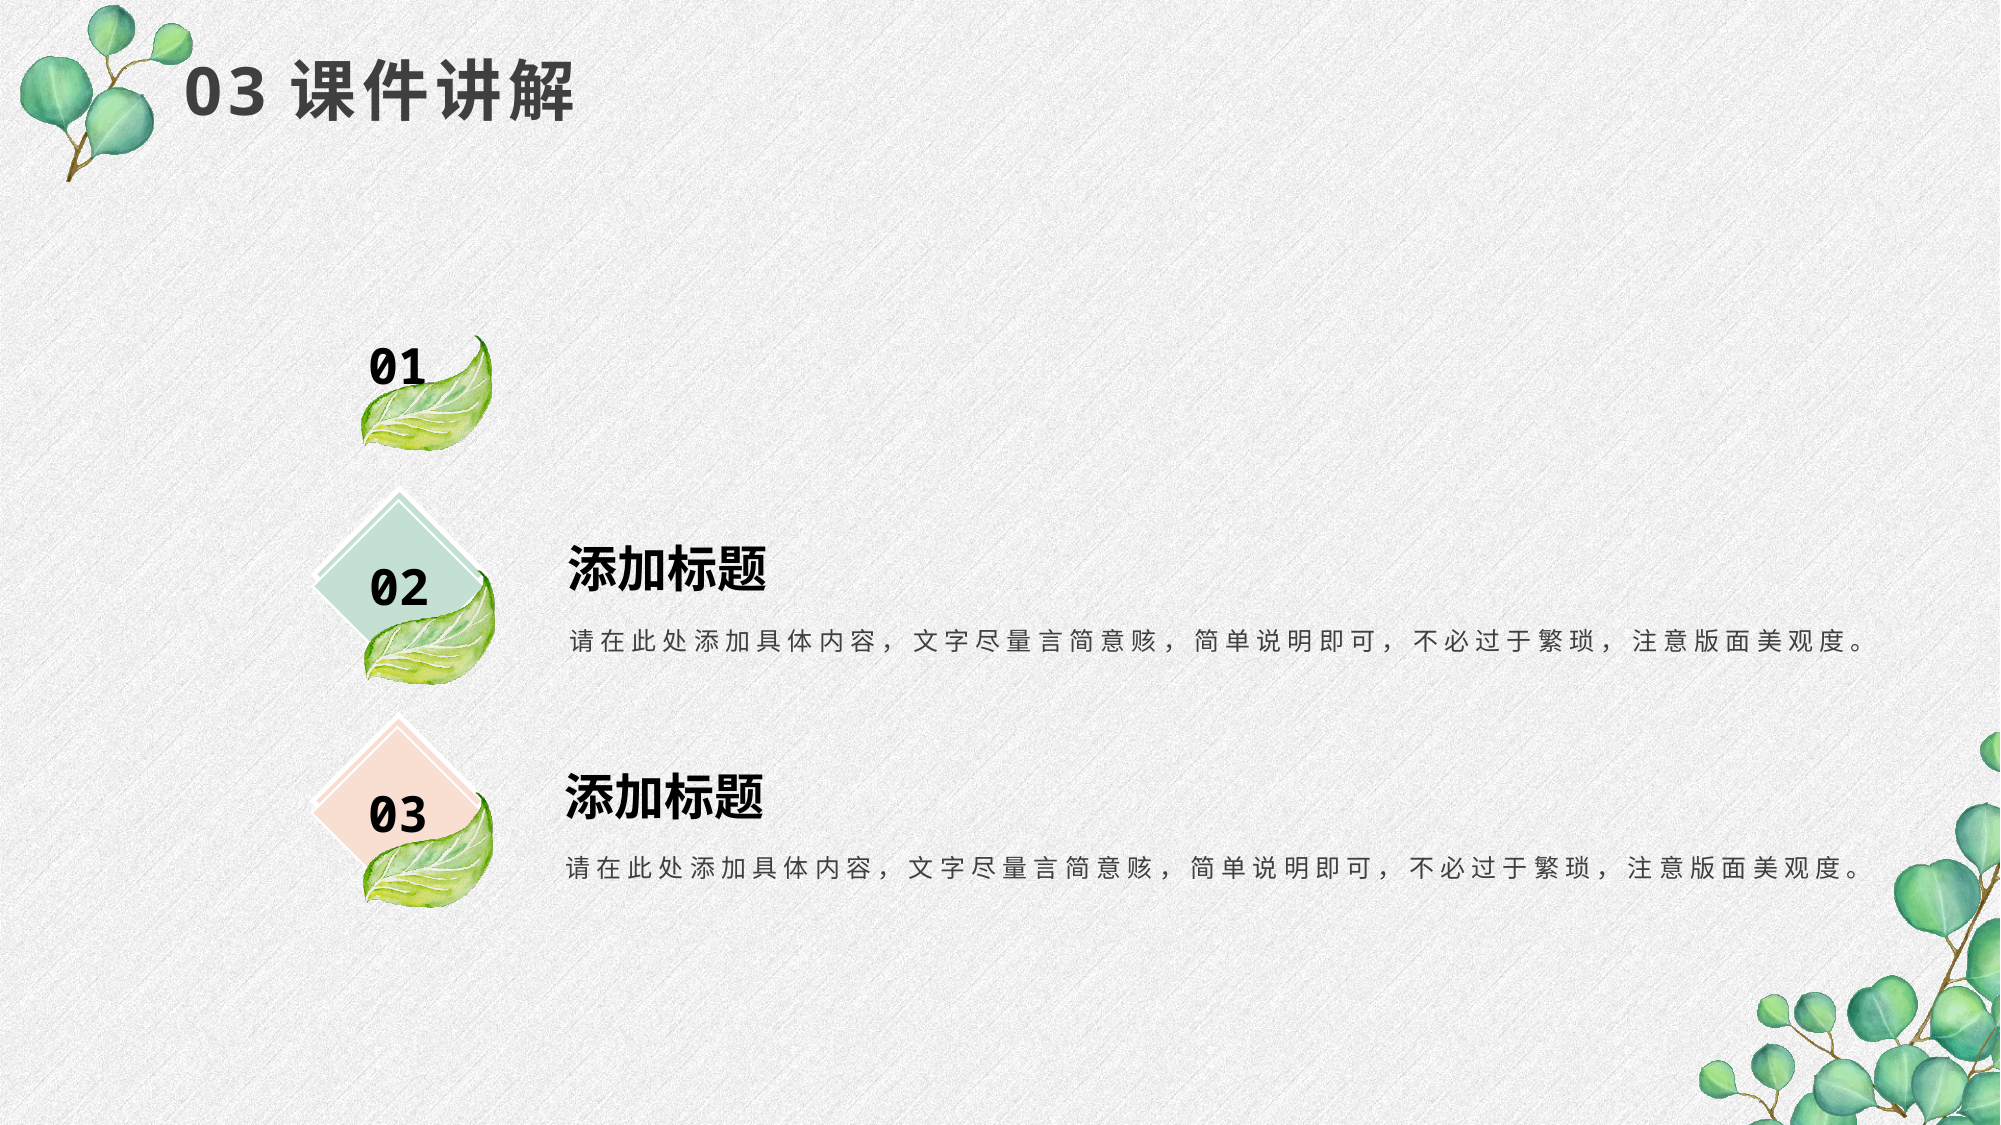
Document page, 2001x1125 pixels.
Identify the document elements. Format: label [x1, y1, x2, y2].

picture [0, 0, 2000, 1125]
text_box [312, 488, 486, 673]
text_box [311, 715, 485, 899]
